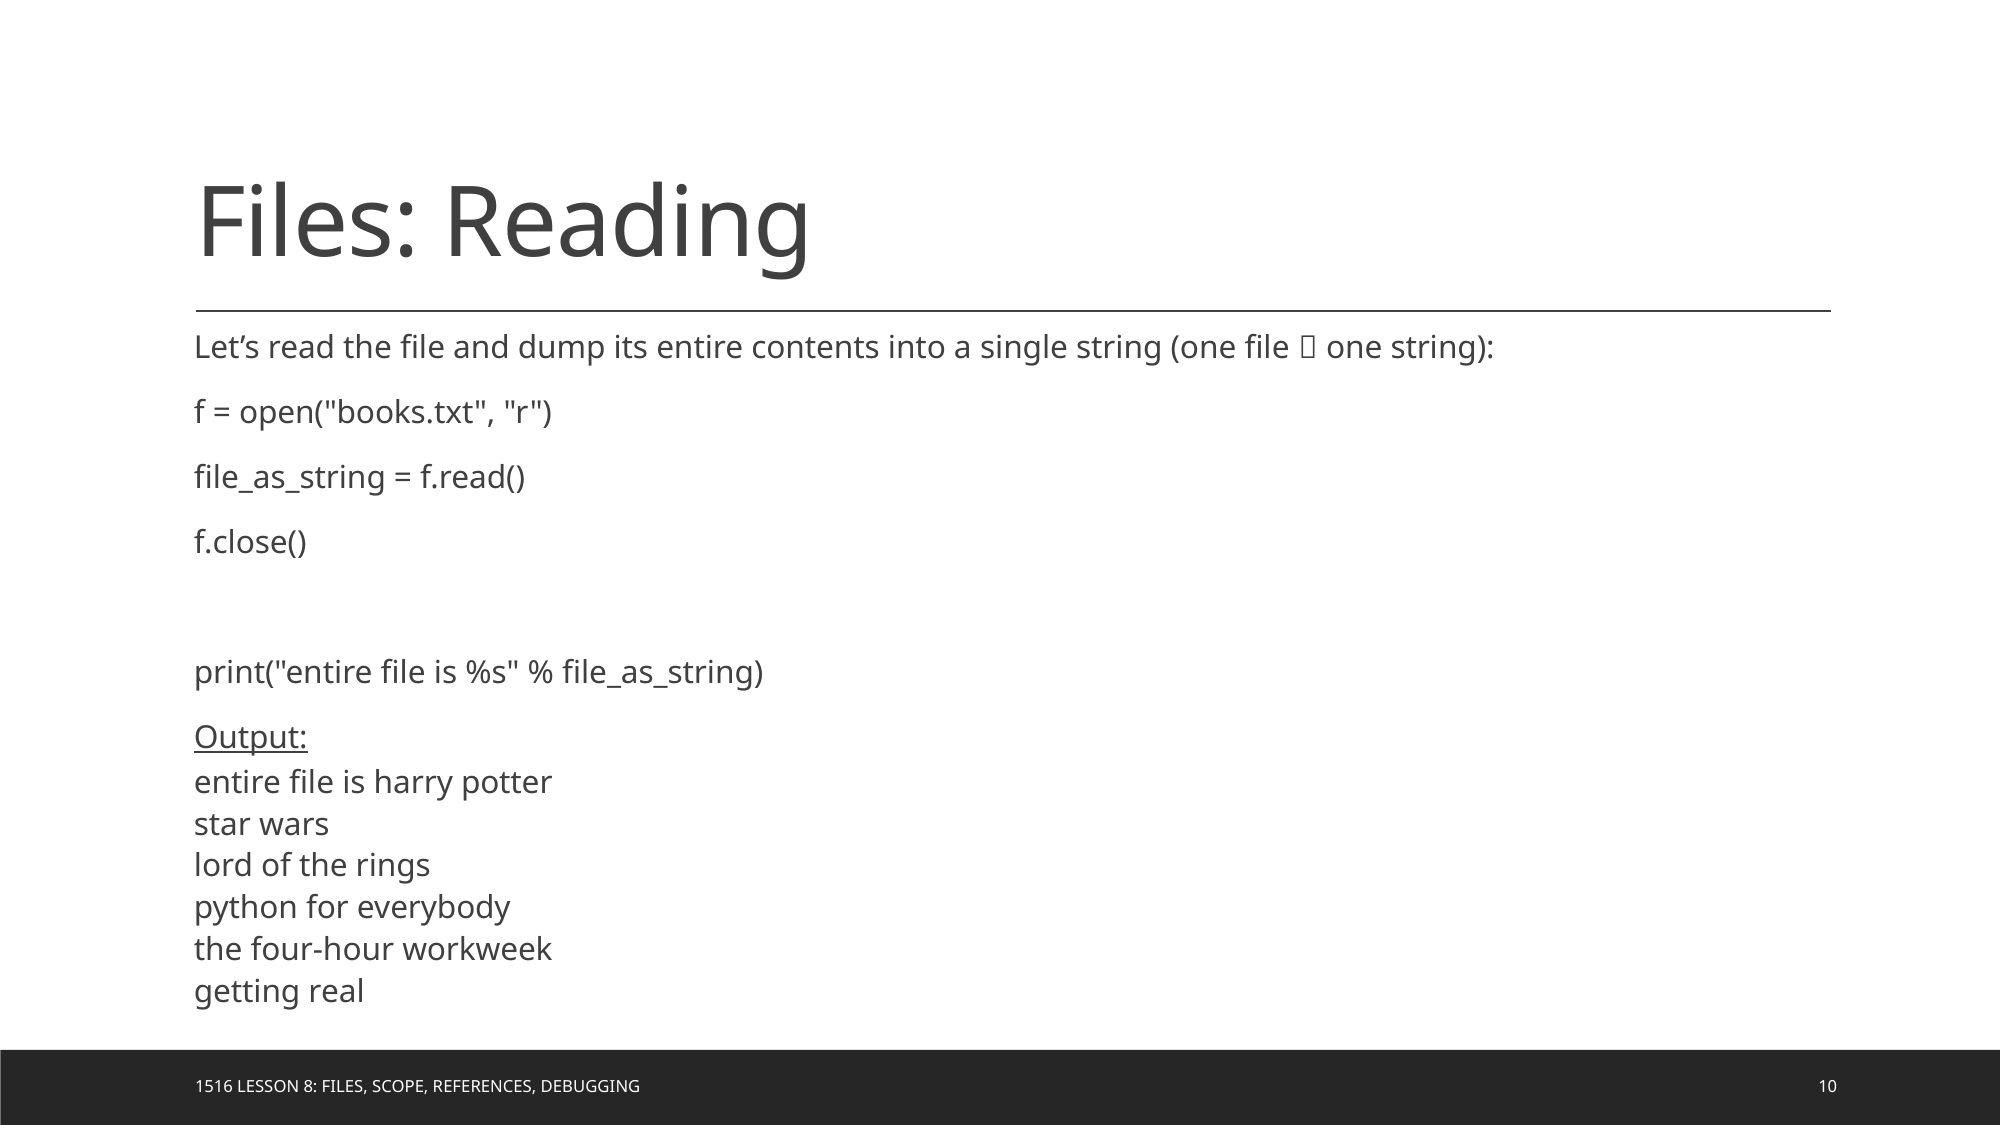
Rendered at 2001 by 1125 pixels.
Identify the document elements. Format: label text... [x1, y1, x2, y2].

footer 1516 Lesson 8: Files, Scope, References, Debugging [180, 1057, 1299, 1118]
title Files: Reading [180, 47, 1830, 285]
slide_number 10 [1803, 1057, 1932, 1118]
list Let’s read the file and dump its entire contents into a single string (one file  one string): f = open("books.txt", "r") file_as_string = f.read() f.close() print("entire file is %s" % file_as_string) Output: entire file is harry potter star wars lord of the rings python for everybody the four-hour workweek getting real [180, 315, 1830, 1023]
